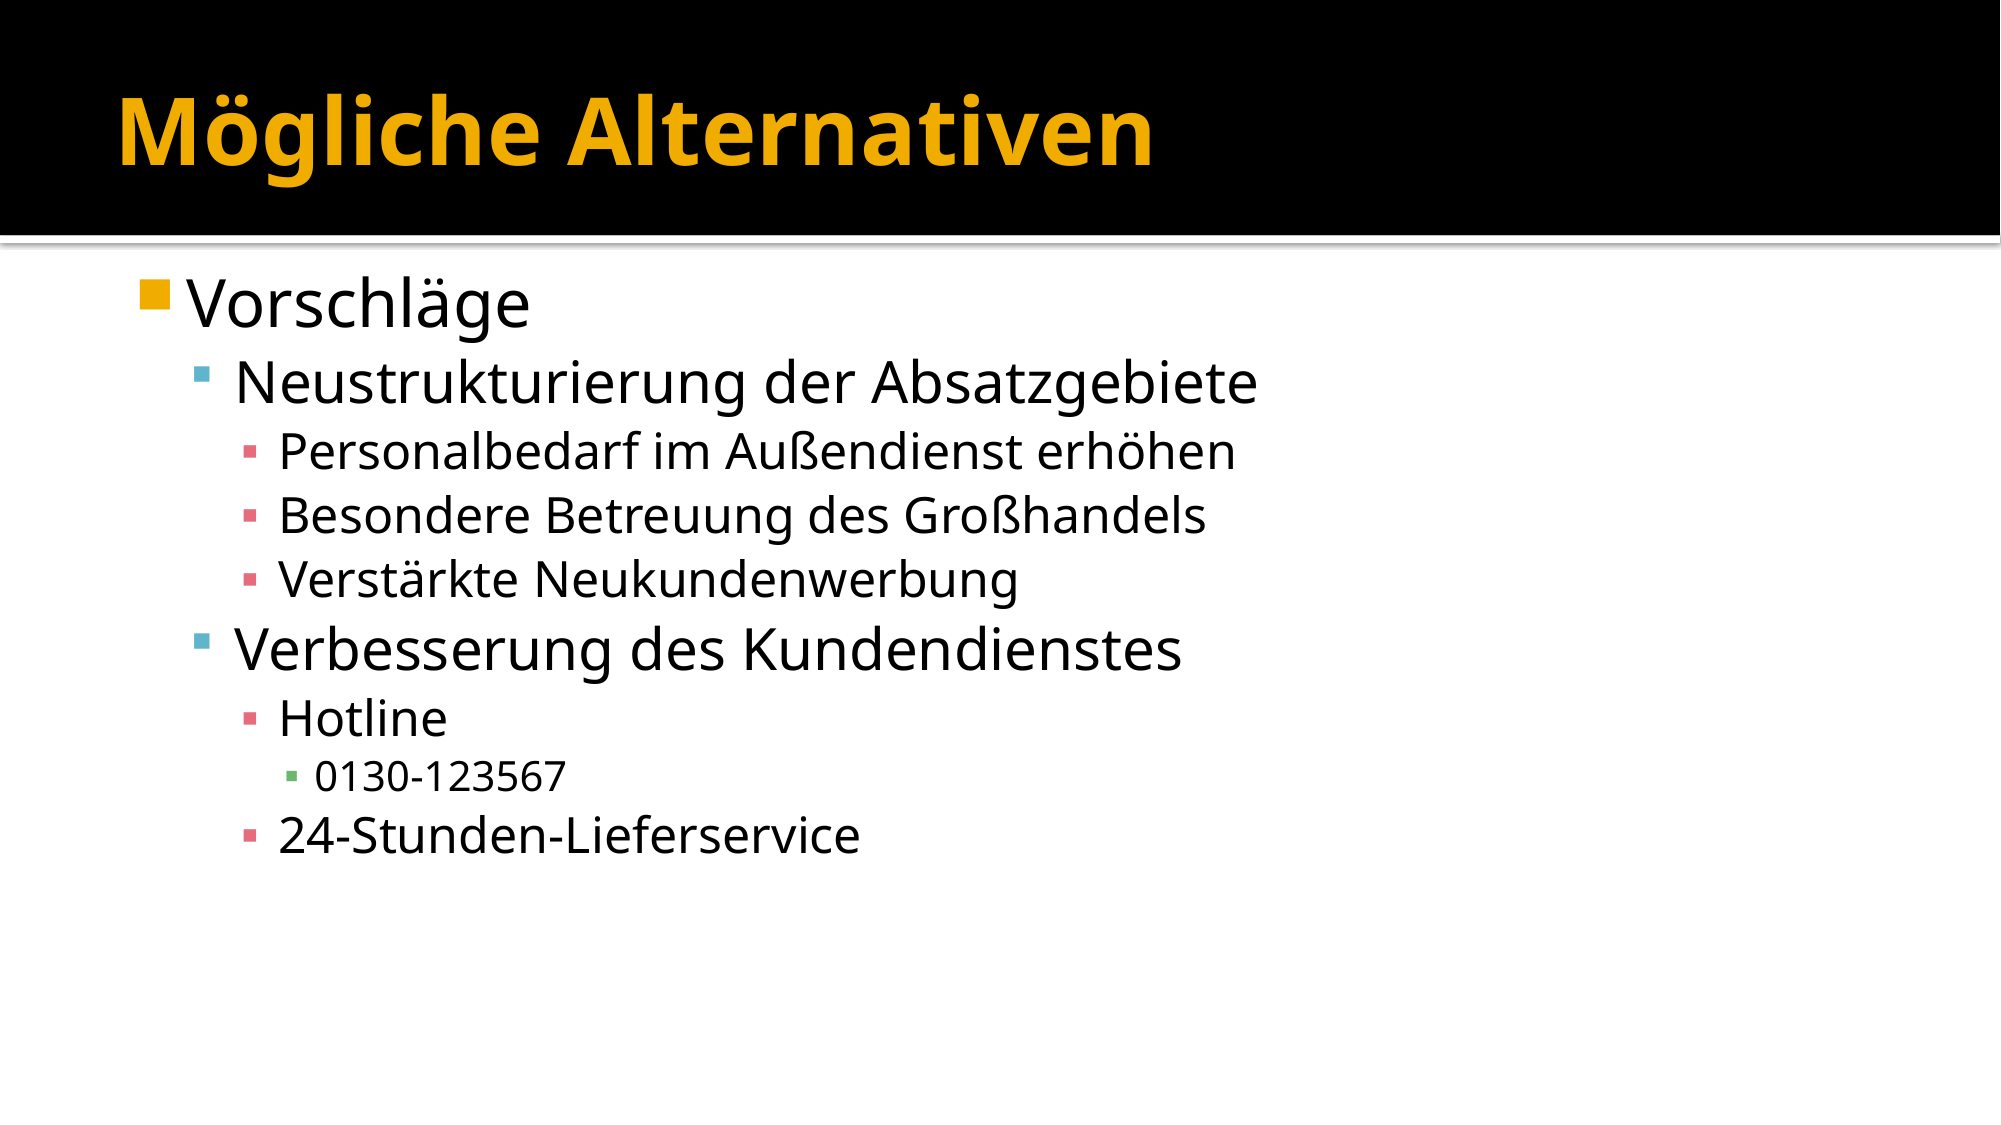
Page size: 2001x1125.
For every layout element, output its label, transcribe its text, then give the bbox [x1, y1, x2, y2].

list Vorschläge Neustrukturierung der Absatzgebiete Personalbedarf im Außendienst erhöhen Besondere Betreuung des Großhandels Verstärkte Neukundenwerbung Verbesserung des Kundendienstes Hotline 0130-123567 24-Stunden-Lieferservice [99, 262, 1900, 1034]
title Mögliche Alternativen [99, 24, 1900, 231]
